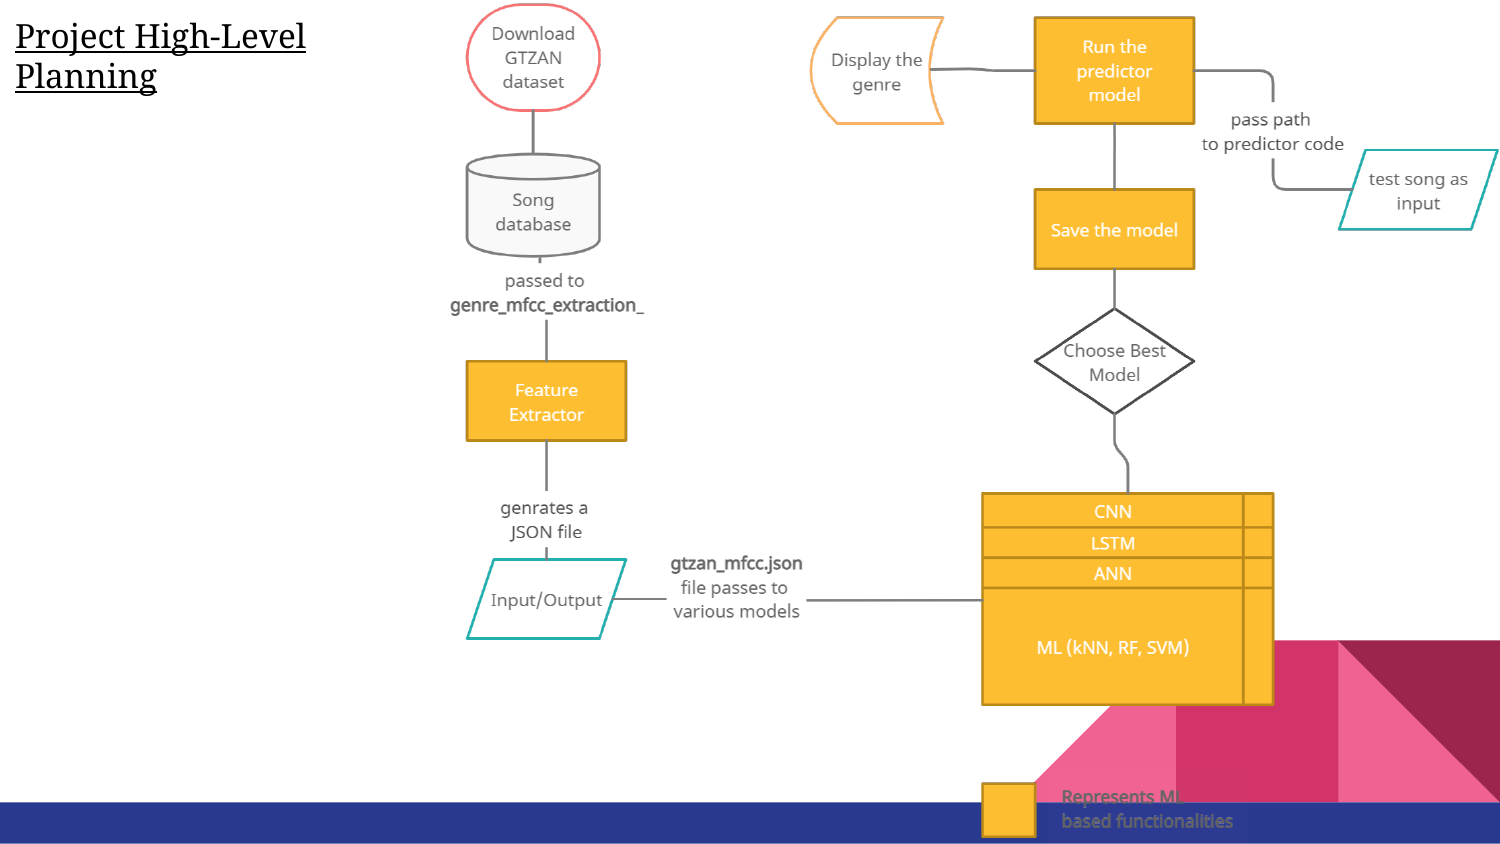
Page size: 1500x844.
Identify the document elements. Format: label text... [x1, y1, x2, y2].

text_box Project High-Level Planning [0, 0, 370, 110]
picture [423, 0, 1500, 844]
